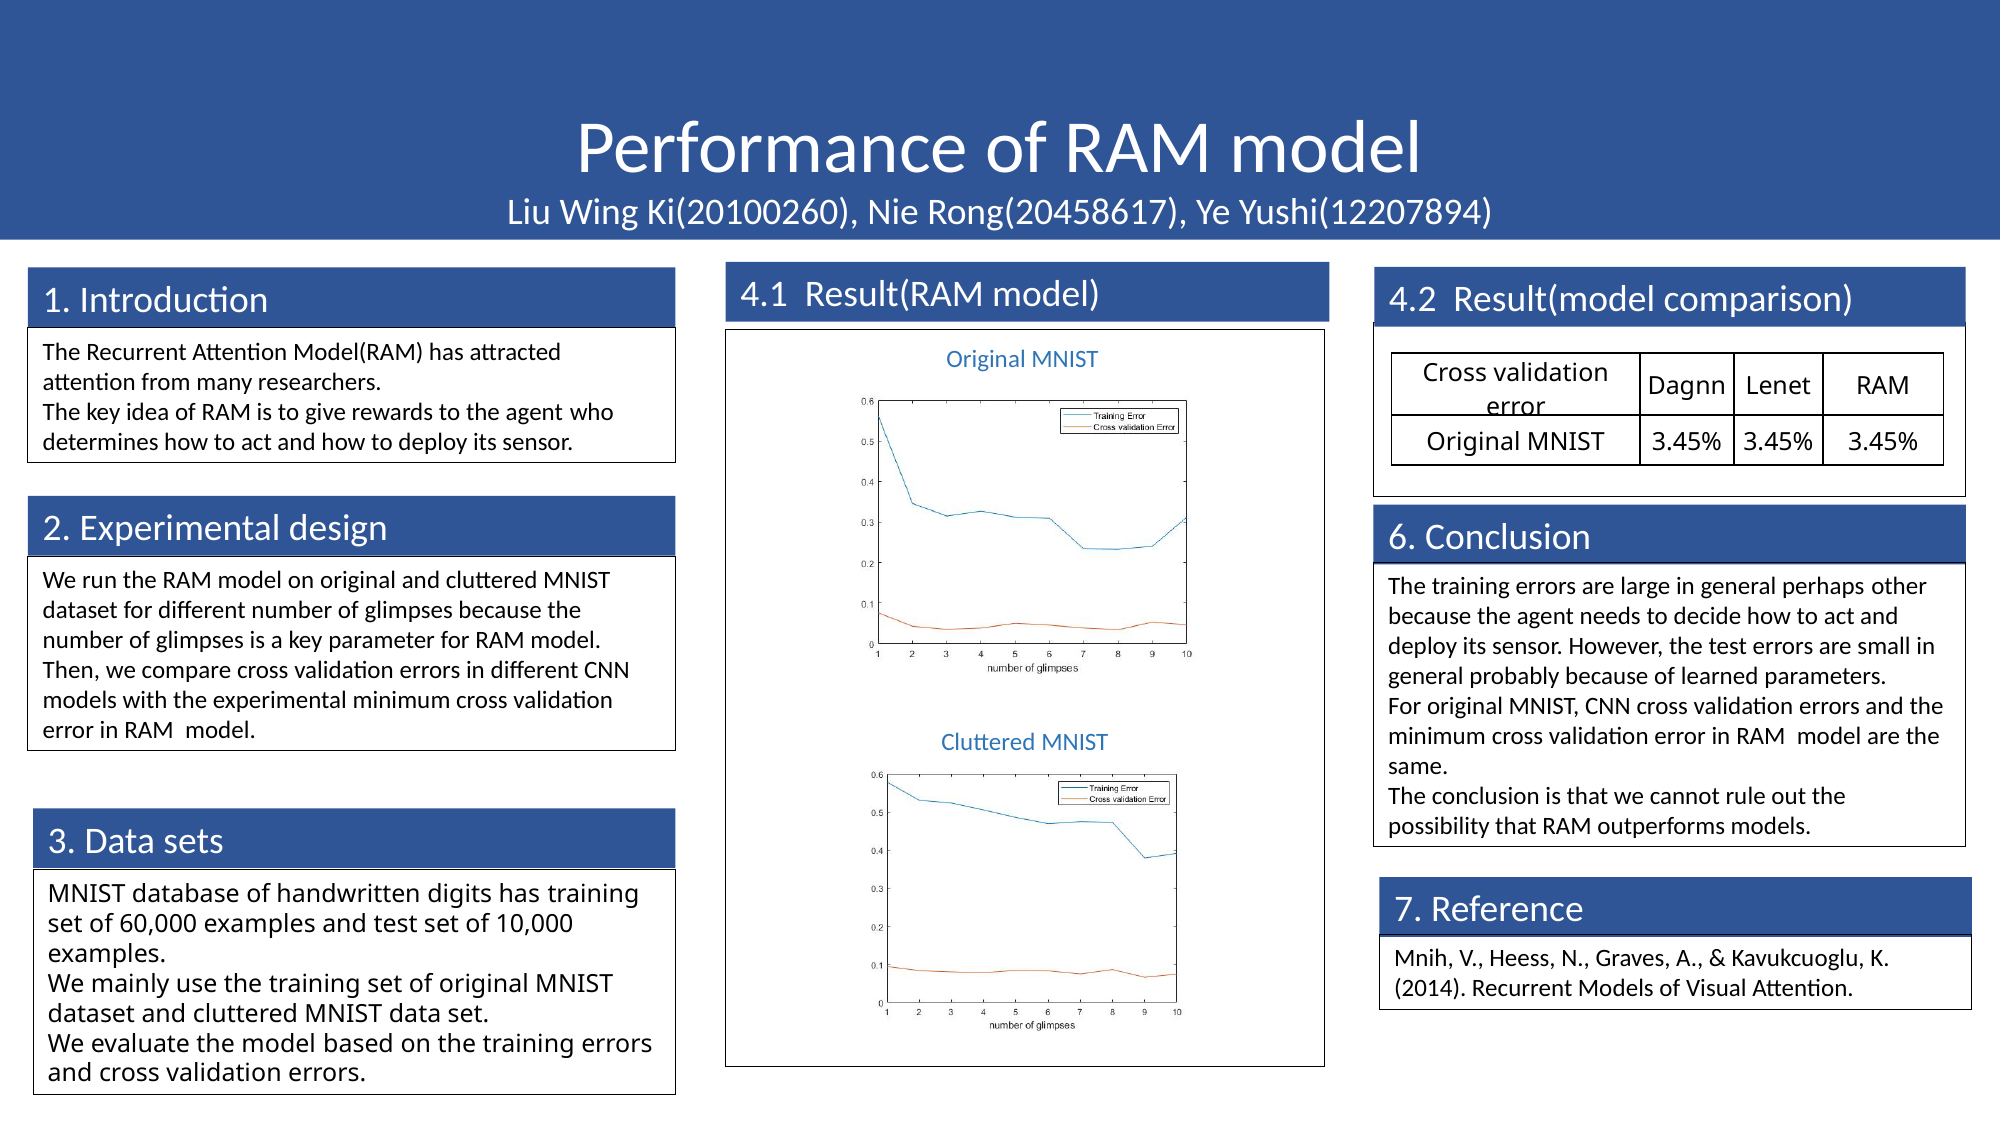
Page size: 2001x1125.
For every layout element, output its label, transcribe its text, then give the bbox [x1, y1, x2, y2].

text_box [32, 808, 676, 1067]
table_cell [1966, 397, 1972, 457]
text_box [27, 267, 676, 465]
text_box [725, 261, 1330, 1067]
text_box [1379, 877, 1973, 1011]
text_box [27, 495, 676, 754]
text_box Performance of RAM model Liu Wing Ki(20100260), Nie Rong(20458617), Ye Yushi(12207894) [0, 0, 2000, 240]
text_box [838, 718, 1212, 1033]
table_header [1966, 337, 1972, 397]
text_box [826, 335, 1224, 676]
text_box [1373, 504, 1966, 850]
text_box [1373, 266, 1966, 496]
